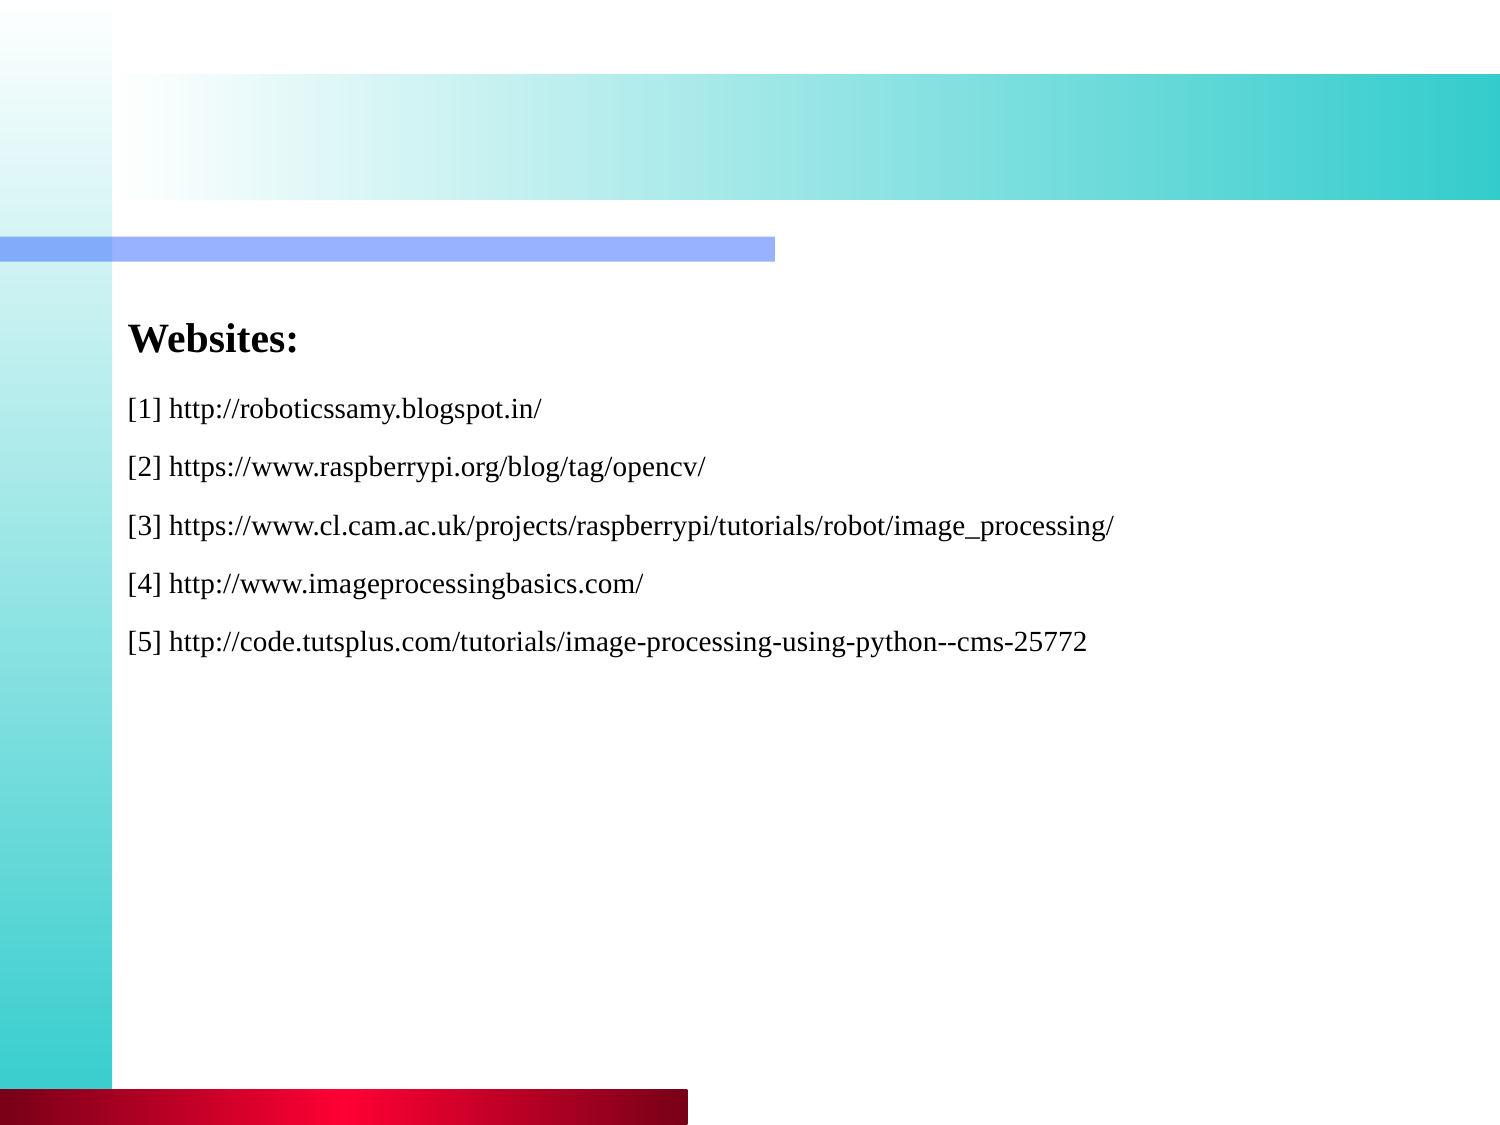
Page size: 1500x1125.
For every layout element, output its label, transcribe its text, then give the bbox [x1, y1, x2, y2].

list Websites: [1] http://roboticssamy.blogspot.in/ [2] https://www.raspberrypi.org/blog/tag/opencv/ [3] https://www.cl.cam.ac.uk/projects/raspberrypi/tutorials/robot/image_processing/ [4] http://www.imageprocessingbasics.com/ [5] http://code.tutsplus.com/tutorials/image-processing-using-python--cms-25772 [112, 278, 1388, 1073]
